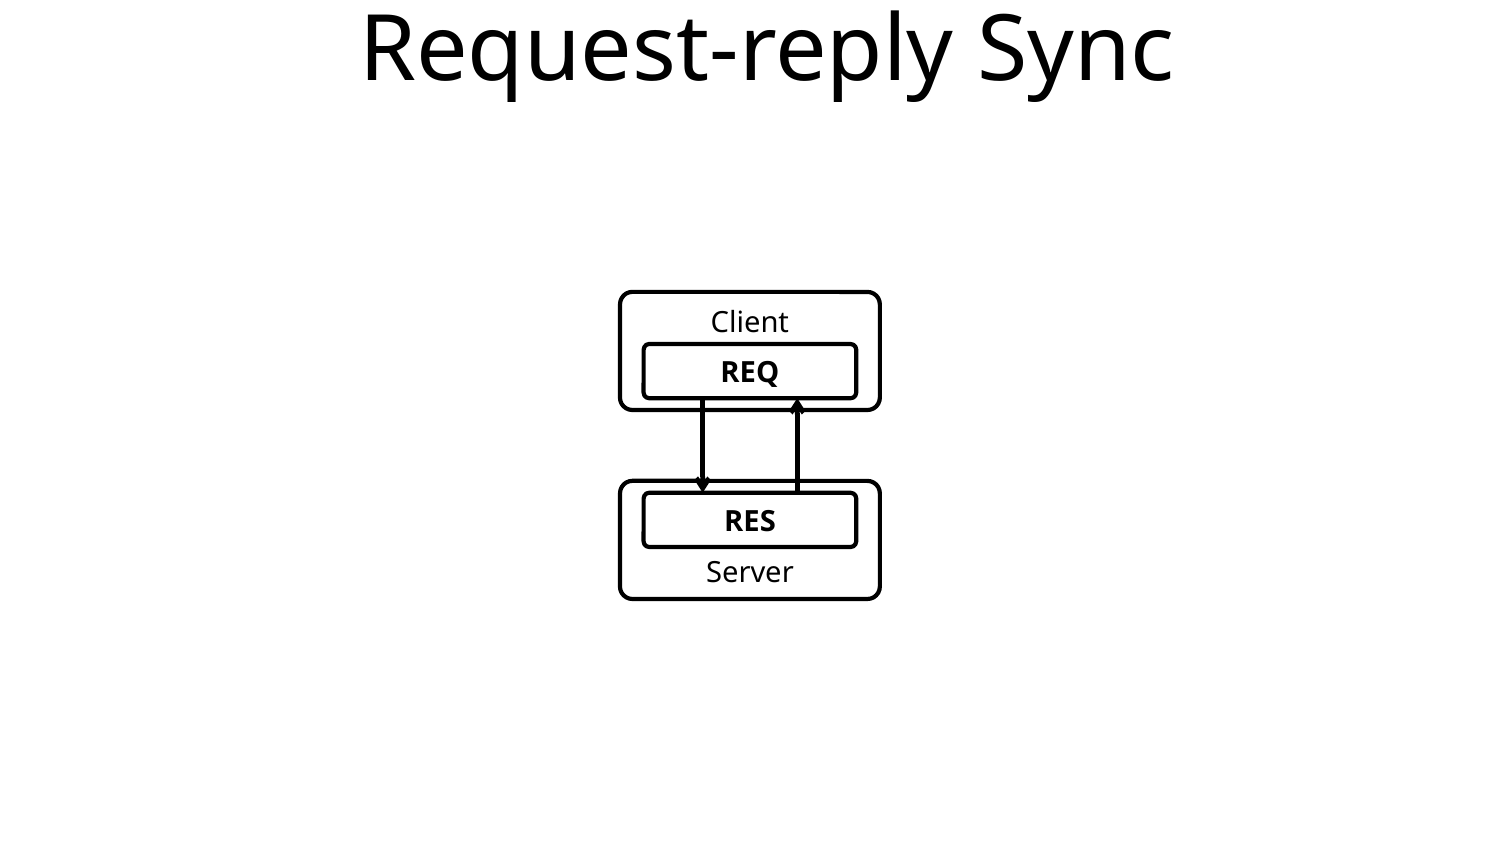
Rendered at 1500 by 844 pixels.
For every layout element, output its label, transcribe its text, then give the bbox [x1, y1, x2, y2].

text_box Server [617, 478, 882, 602]
text_box Client [617, 289, 882, 413]
title Request-reply Sync [92, 0, 1443, 114]
text_box RES [641, 490, 859, 550]
text_box REQ [641, 341, 859, 401]
